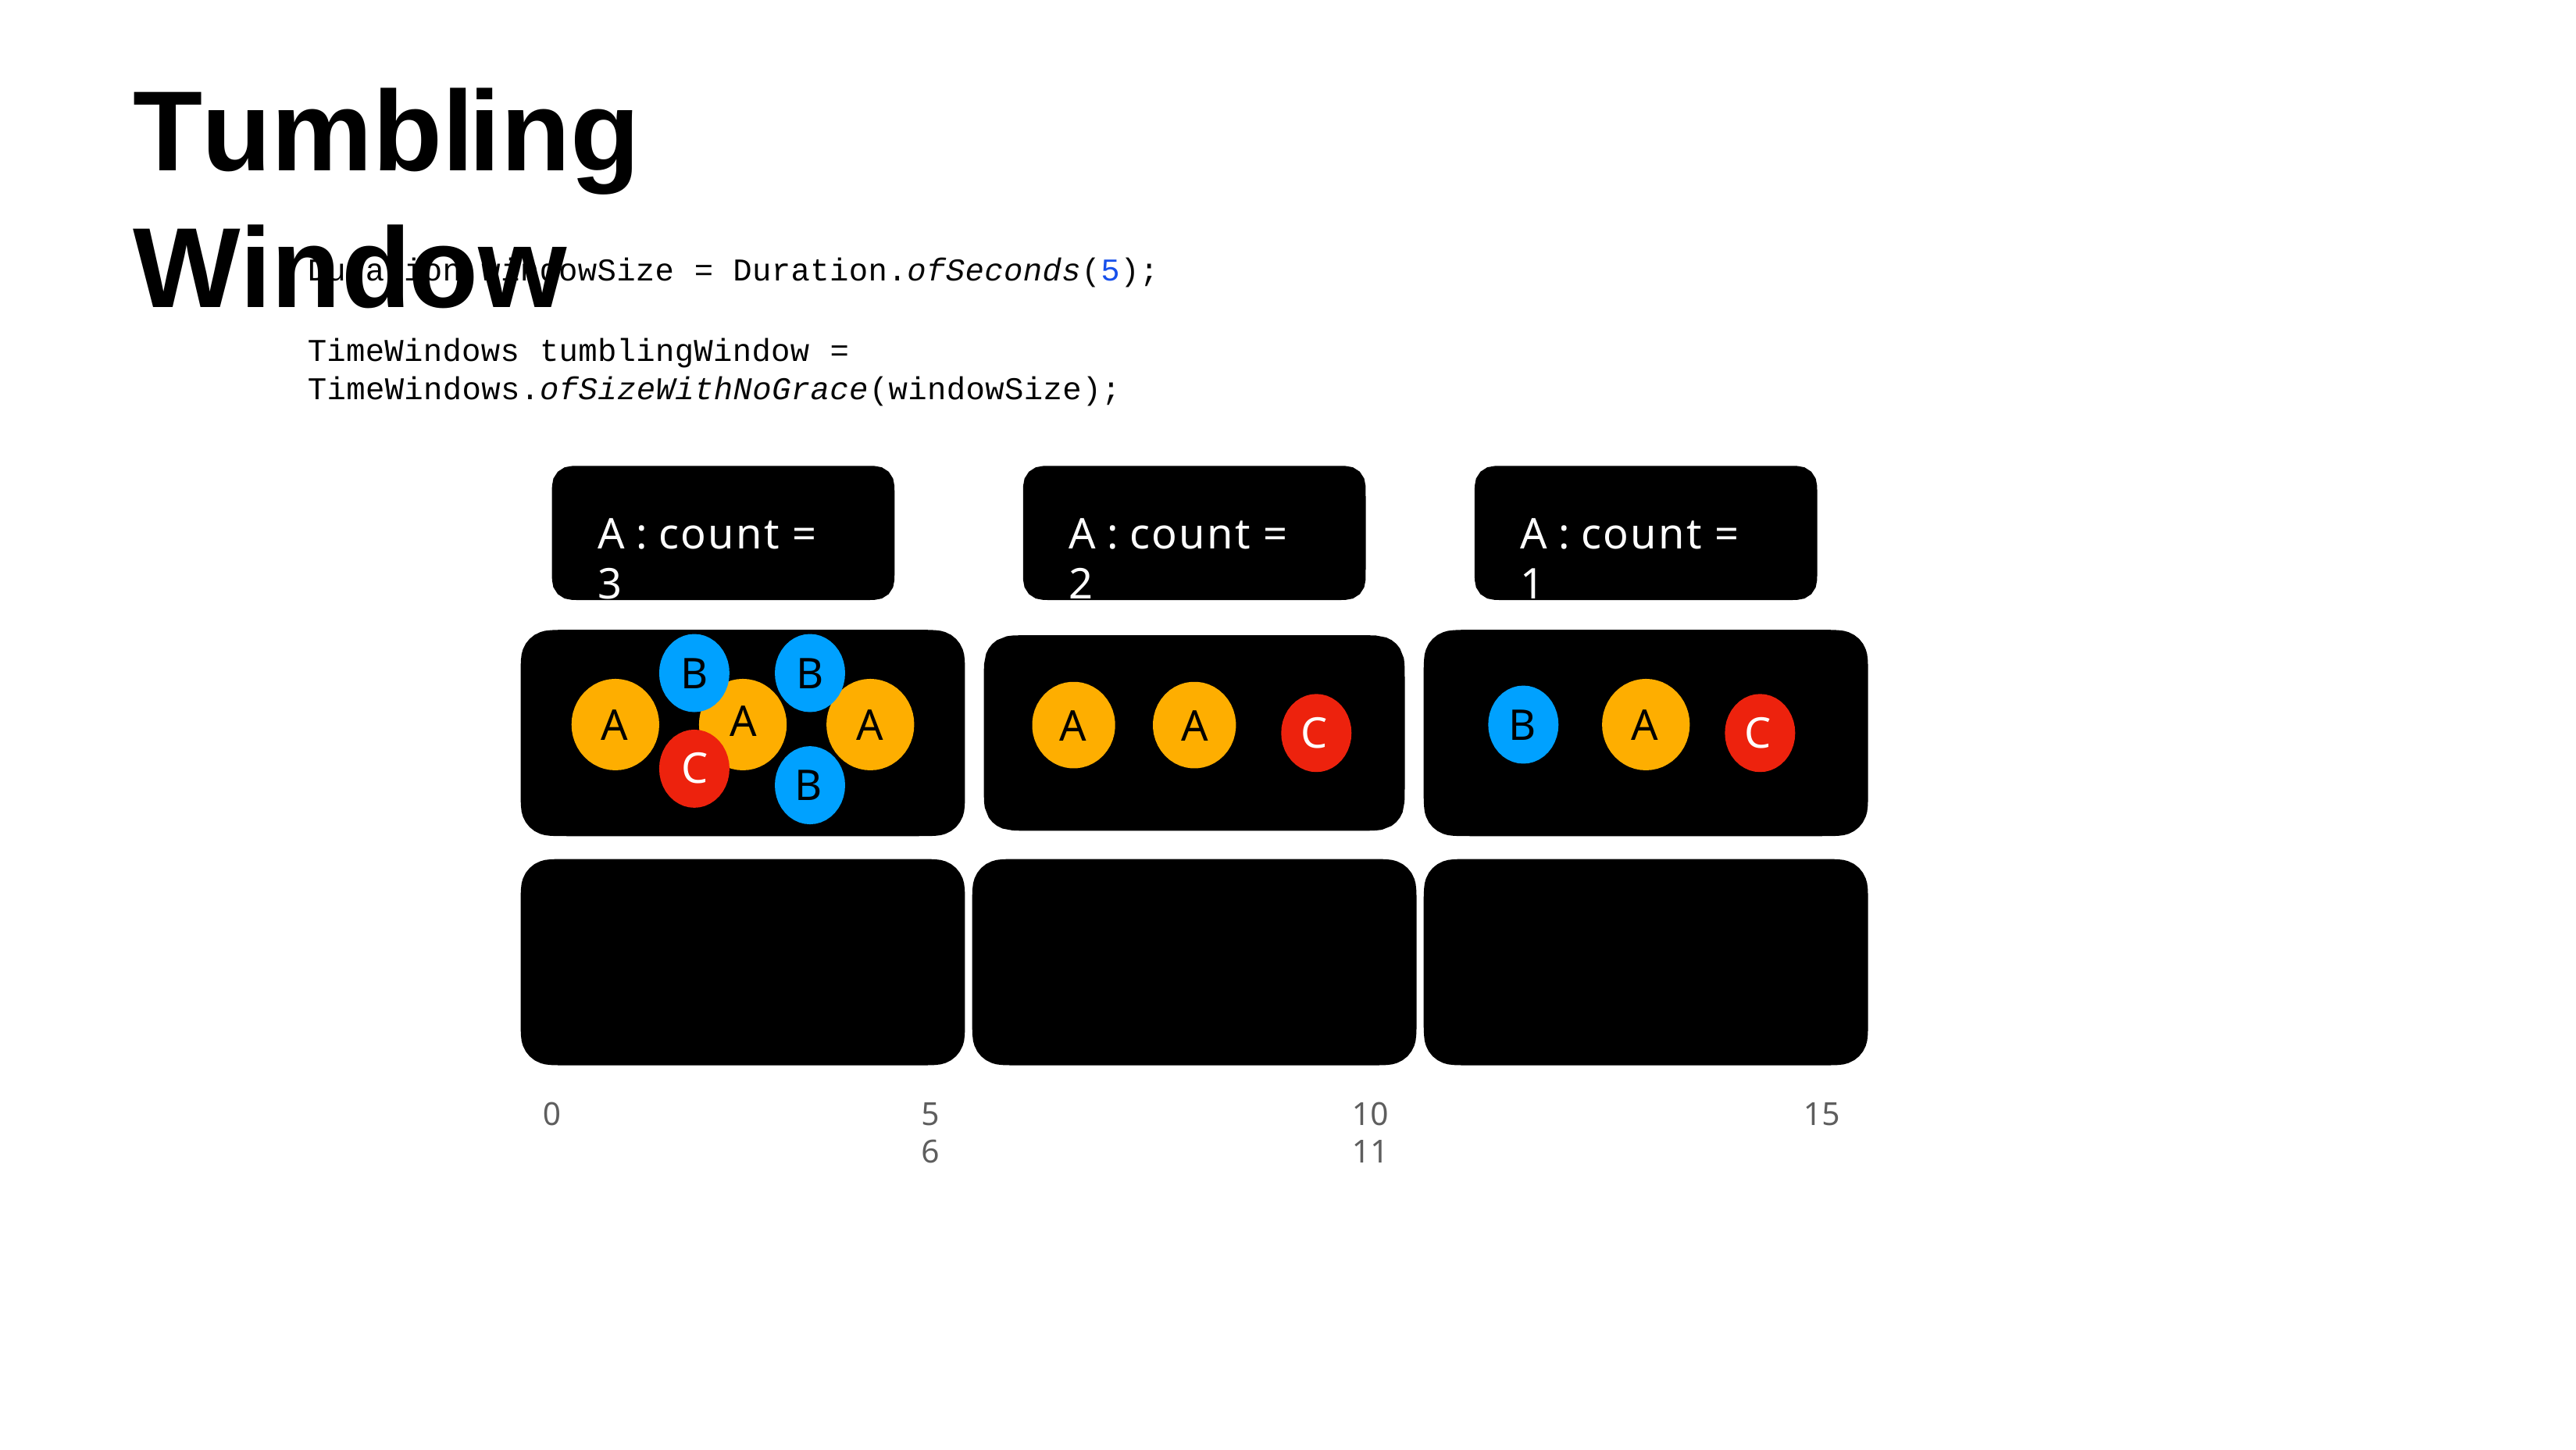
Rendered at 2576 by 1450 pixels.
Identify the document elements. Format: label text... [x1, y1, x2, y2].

text_box Duration windowSize = Duration.ofSeconds(5); TimeWindows tumblingWindow = TimeWindows.ofSizeWithNoGrace(windowSize); [305, 247, 1682, 405]
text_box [1423, 629, 1868, 837]
text_box [1423, 859, 1868, 1066]
text_box A : count = 3 [596, 504, 851, 608]
text_box 15 [1801, 1091, 1841, 1132]
text_box 0 [541, 1091, 562, 1132]
text_box 5 6 [919, 1091, 1014, 1170]
text_box A : count = 2 [1067, 504, 1322, 608]
text_box [1022, 466, 1366, 601]
text_box [551, 466, 895, 601]
text_box A : count = 1 [1518, 504, 1773, 608]
text_box [972, 859, 1417, 1066]
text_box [983, 634, 1405, 831]
text_box [520, 859, 965, 1066]
text_box [1474, 466, 1818, 601]
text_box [520, 629, 965, 837]
text_box 10 11 [1350, 1091, 1485, 1170]
title Tumbling Window [130, 55, 1068, 330]
